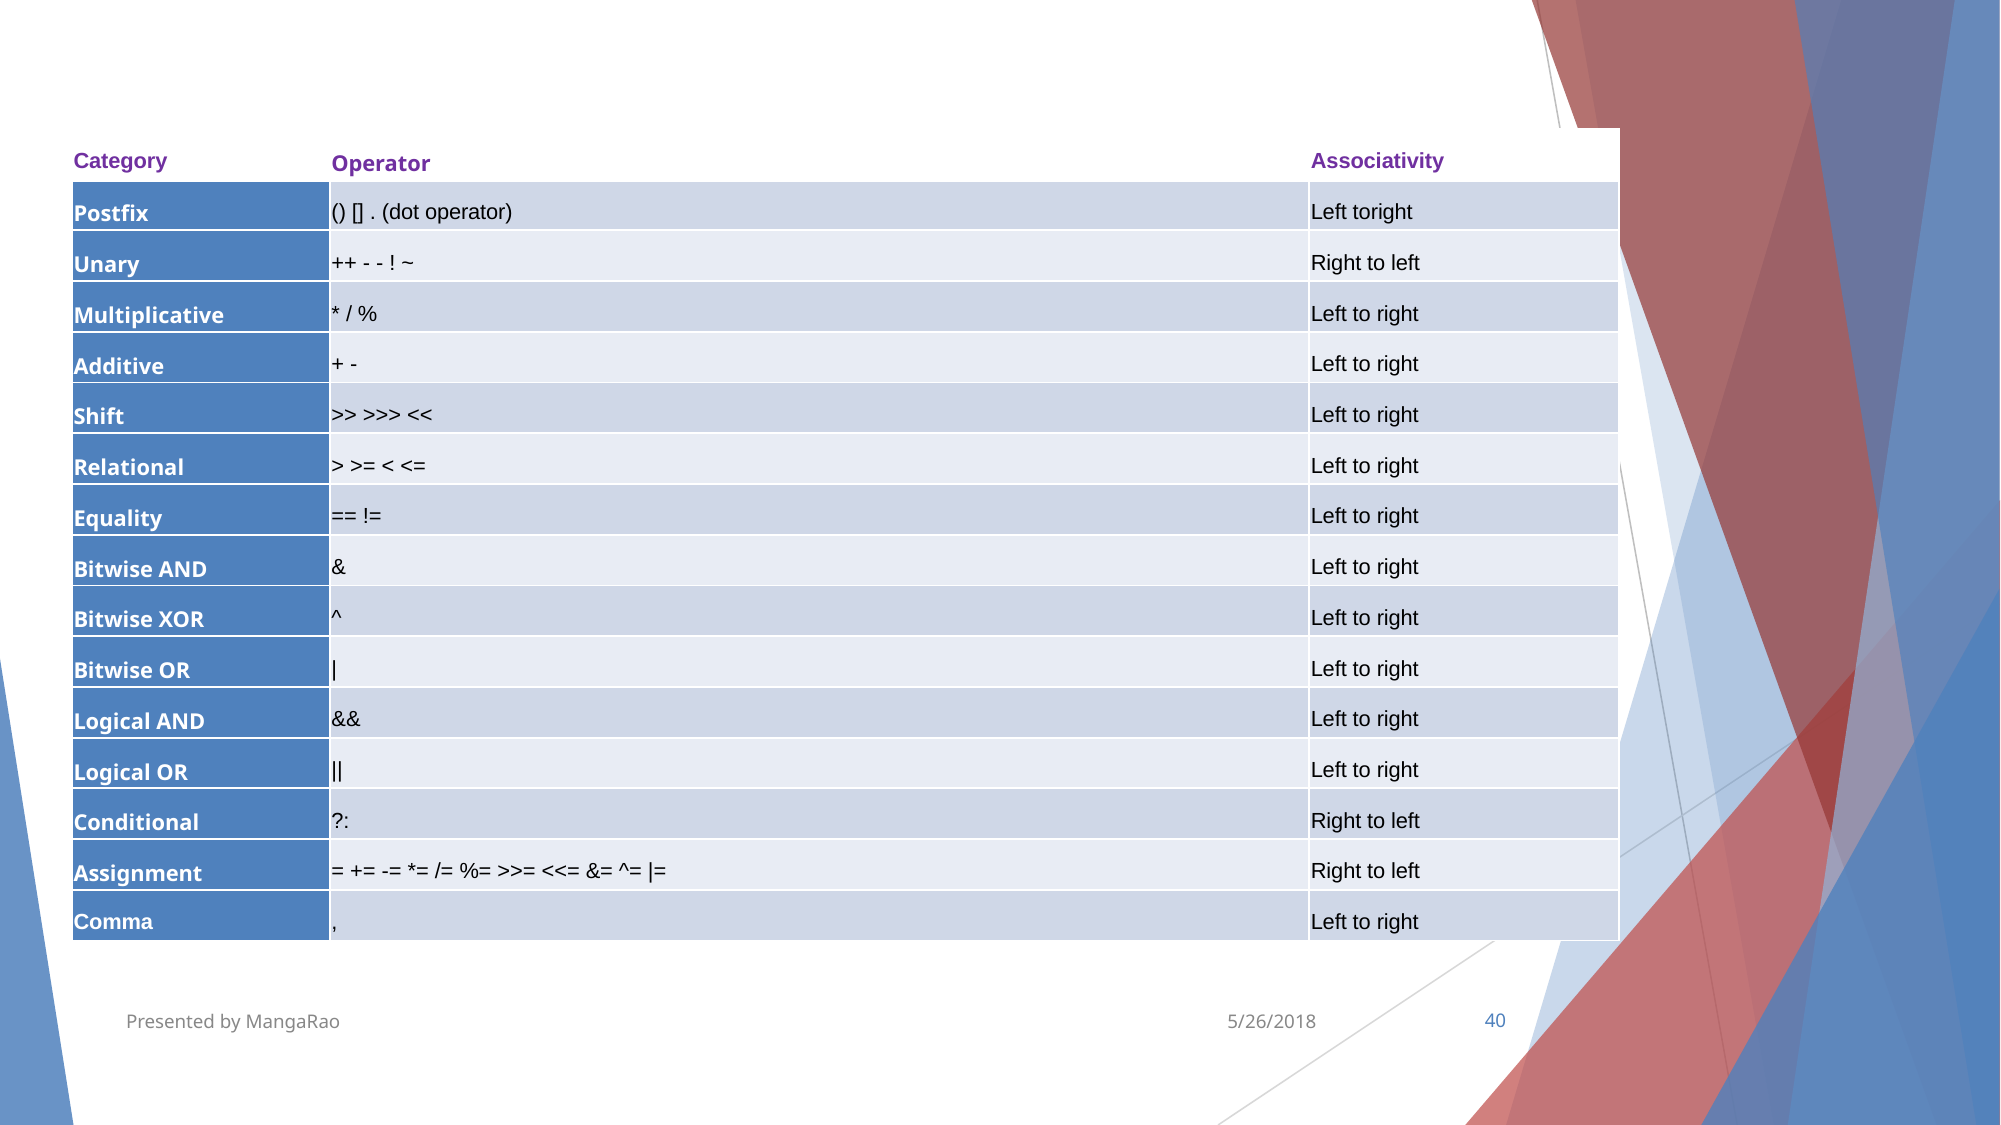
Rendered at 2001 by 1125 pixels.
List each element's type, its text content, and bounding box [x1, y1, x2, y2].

table_cell Conditional [73, 789, 329, 838]
table_cell > >= < <= [331, 434, 1308, 483]
table_cell + - [331, 333, 1308, 382]
table_cell Logical AND [73, 688, 329, 737]
table_cell , [331, 891, 1308, 940]
table_cell Left to right [1310, 891, 1618, 940]
table_cell Left toright [1310, 182, 1618, 229]
table_cell Left to right [1310, 485, 1618, 534]
table_cell Left to right [1310, 586, 1618, 635]
table_cell Assignment [73, 840, 329, 889]
table_cell Right to left [1310, 840, 1618, 889]
table_cell Unary [73, 231, 329, 280]
table_cell Left to right [1310, 536, 1618, 585]
table_cell Right to left [1310, 789, 1618, 838]
table_cell ^ [331, 586, 1308, 635]
table_cell Bitwise AND [73, 536, 329, 585]
table_cell || [331, 739, 1308, 787]
table_cell () [] . (dot operator) [331, 182, 1308, 229]
table_cell Left to right [1310, 637, 1618, 686]
table_header Operator [331, 130, 1308, 177]
table_cell = += -= *= /= %= >>= <<= &= ^= |= [331, 840, 1308, 889]
table_cell Left to right [1310, 383, 1618, 432]
table_cell ++ - - ! ~ [331, 231, 1308, 280]
table_cell && [331, 688, 1308, 737]
table_cell Left to right [1310, 739, 1618, 787]
table_cell >> >>> << [331, 383, 1308, 432]
table_cell & [331, 536, 1308, 585]
table_cell Logical OR [73, 739, 329, 787]
table_cell Multiplicative [73, 282, 329, 331]
table_header Associativity [1310, 130, 1618, 177]
footer Presented by MangaRao [111, 991, 1145, 1051]
table_cell Relational [73, 434, 329, 483]
table_cell Left to right [1310, 282, 1618, 331]
slide_number ‹#› [1409, 991, 1522, 1051]
table_header Category [73, 130, 329, 177]
table_cell Left to right [1310, 688, 1618, 737]
table_cell Bitwise XOR [73, 586, 329, 635]
table_cell Shift [73, 383, 329, 432]
table_cell | [331, 637, 1308, 686]
table_cell Equality [73, 485, 329, 534]
table_cell Left to right [1310, 434, 1618, 483]
table_cell Bitwise OR [73, 637, 329, 686]
table_cell Additive [73, 333, 329, 382]
table_cell Right to left [1310, 231, 1618, 280]
table_cell Postfix [73, 182, 329, 229]
table_cell * / % [331, 282, 1308, 331]
table_cell Comma [73, 891, 329, 940]
table_cell ?: [331, 789, 1308, 838]
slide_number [1181, 991, 1332, 1051]
table_cell Left to right [1310, 333, 1618, 382]
table_cell == != [331, 485, 1308, 534]
